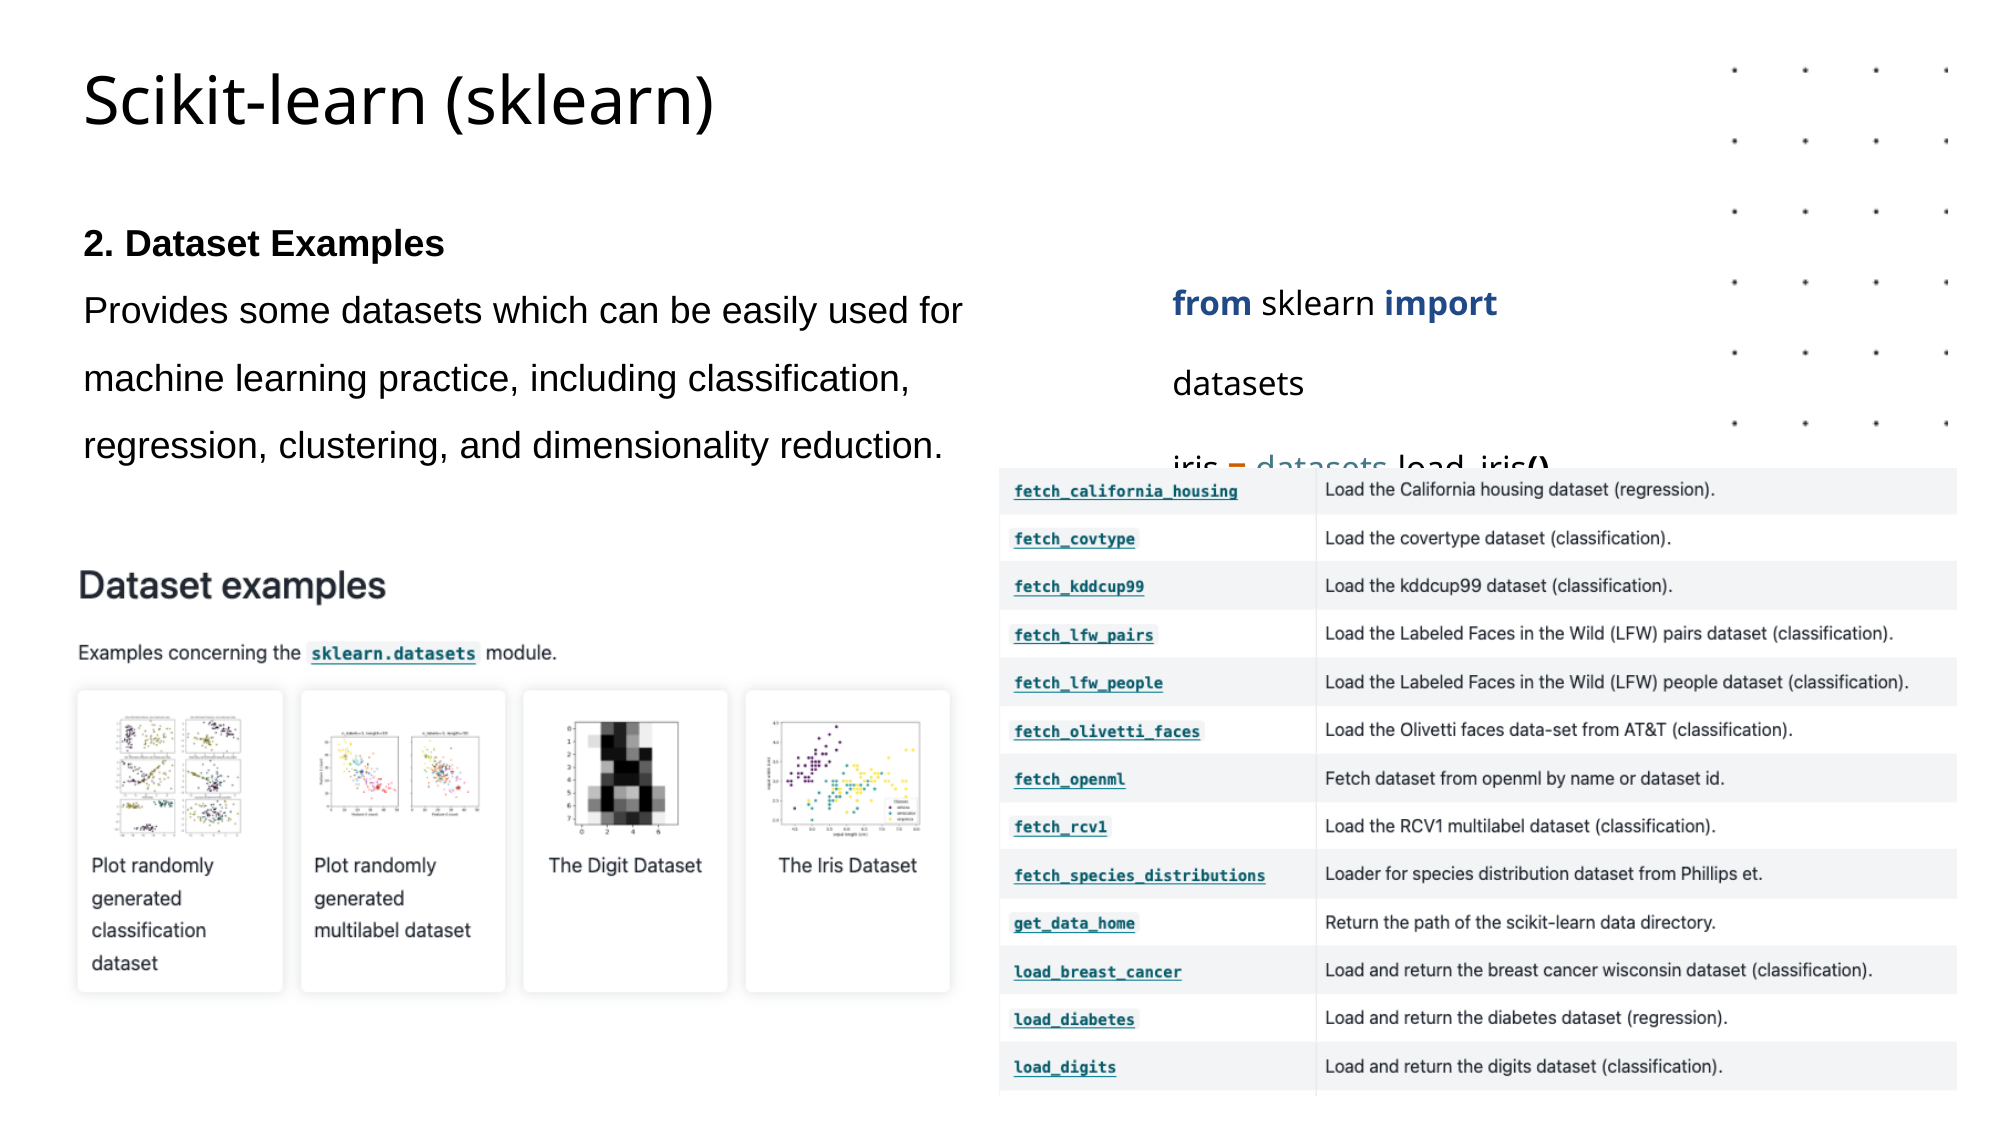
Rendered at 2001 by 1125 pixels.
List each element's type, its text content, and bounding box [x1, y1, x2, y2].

picture [67, 557, 967, 1007]
text_box from sklearn import datasets iris = datasets.load_iris() [1157, 235, 1619, 467]
title Scikit-learn (sklearn) [68, 50, 1658, 253]
picture [999, 467, 1958, 1097]
text_box 2. Dataset Examples Provides some datasets which can be easily used for machine learning practice, including classification, regression, clustering, and dimensionality reduction. [68, 188, 1074, 474]
